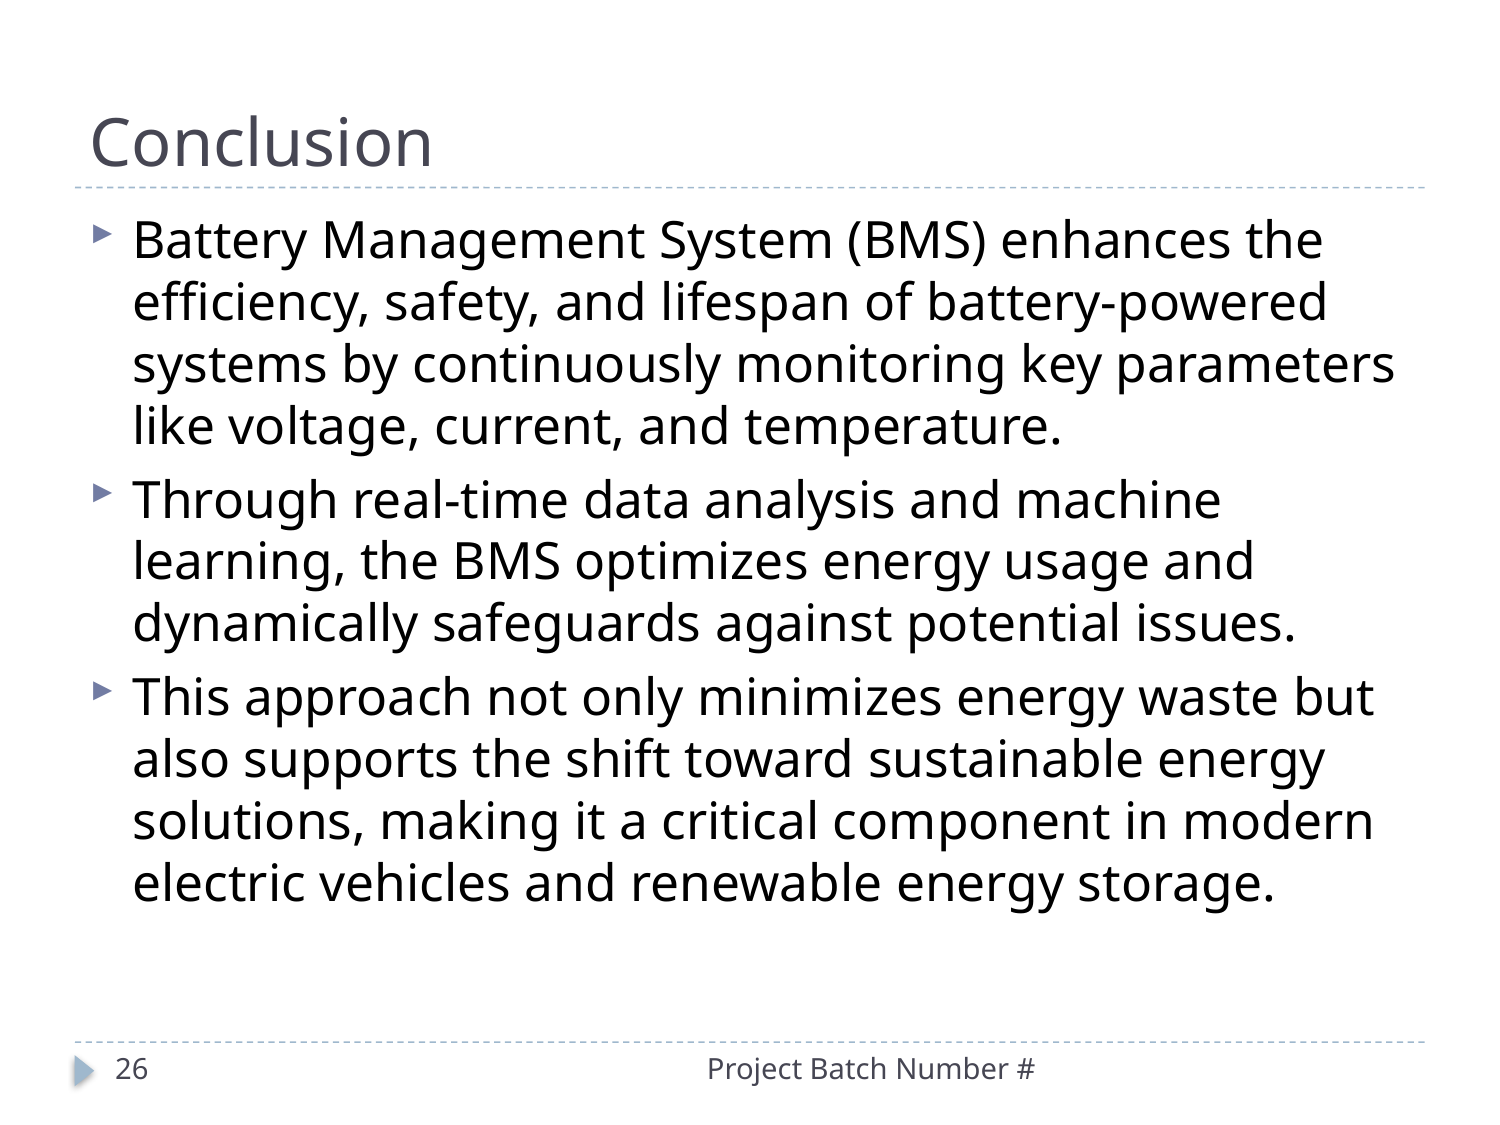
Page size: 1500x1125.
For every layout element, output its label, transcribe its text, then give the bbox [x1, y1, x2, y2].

footer Project Batch Number # [475, 1042, 1051, 1103]
slide_number 26 [100, 1042, 426, 1103]
list Battery Management System (BMS) enhances the efficiency, safety, and lifespan of battery-powered systems by continuously monitoring key parameters like voltage, current, and temperature. Through real-time data analysis and machine learning, the BMS optimizes energy usage and dynamically safeguards against potential issues. This approach not only minimizes energy waste but also supports the shift toward sustainable energy solutions, making it a critical component in modern electric vehicles and renewable energy storage. [75, 200, 1425, 1010]
title Conclusion [75, 24, 1425, 188]
